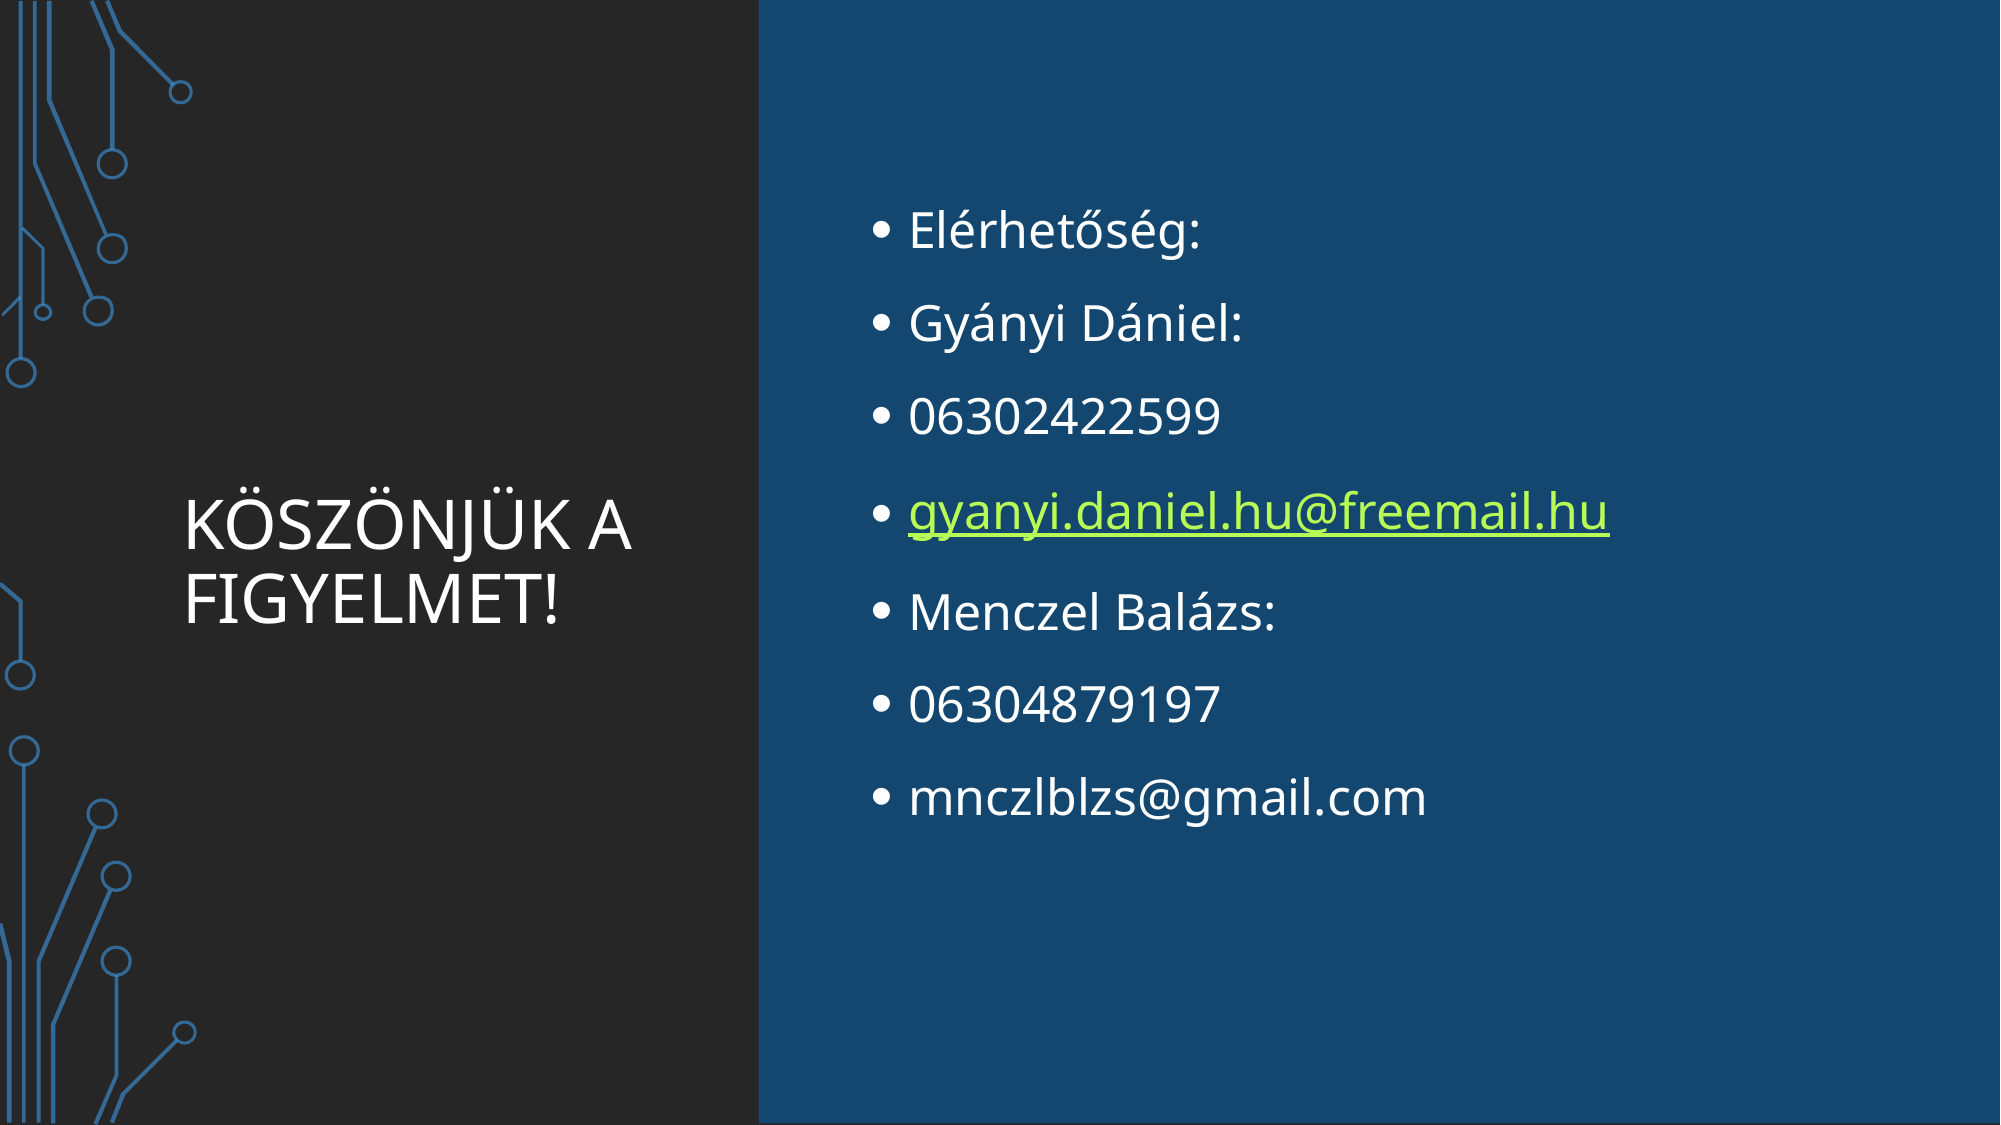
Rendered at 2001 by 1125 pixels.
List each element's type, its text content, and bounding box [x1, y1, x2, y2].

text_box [0, 0, 199, 1125]
text_box [758, 0, 2000, 1124]
text_box [199, 0, 2000, 1125]
list Elérhetőség: Gyányi Dániel: 06302422599 gyanyi.daniel.hu@freemail.hu Menczel Balázs: 06304879197 mnczlblzs@gmail.com [855, 179, 1813, 950]
title Köszönjük a figyelmet! [199, 179, 670, 950]
